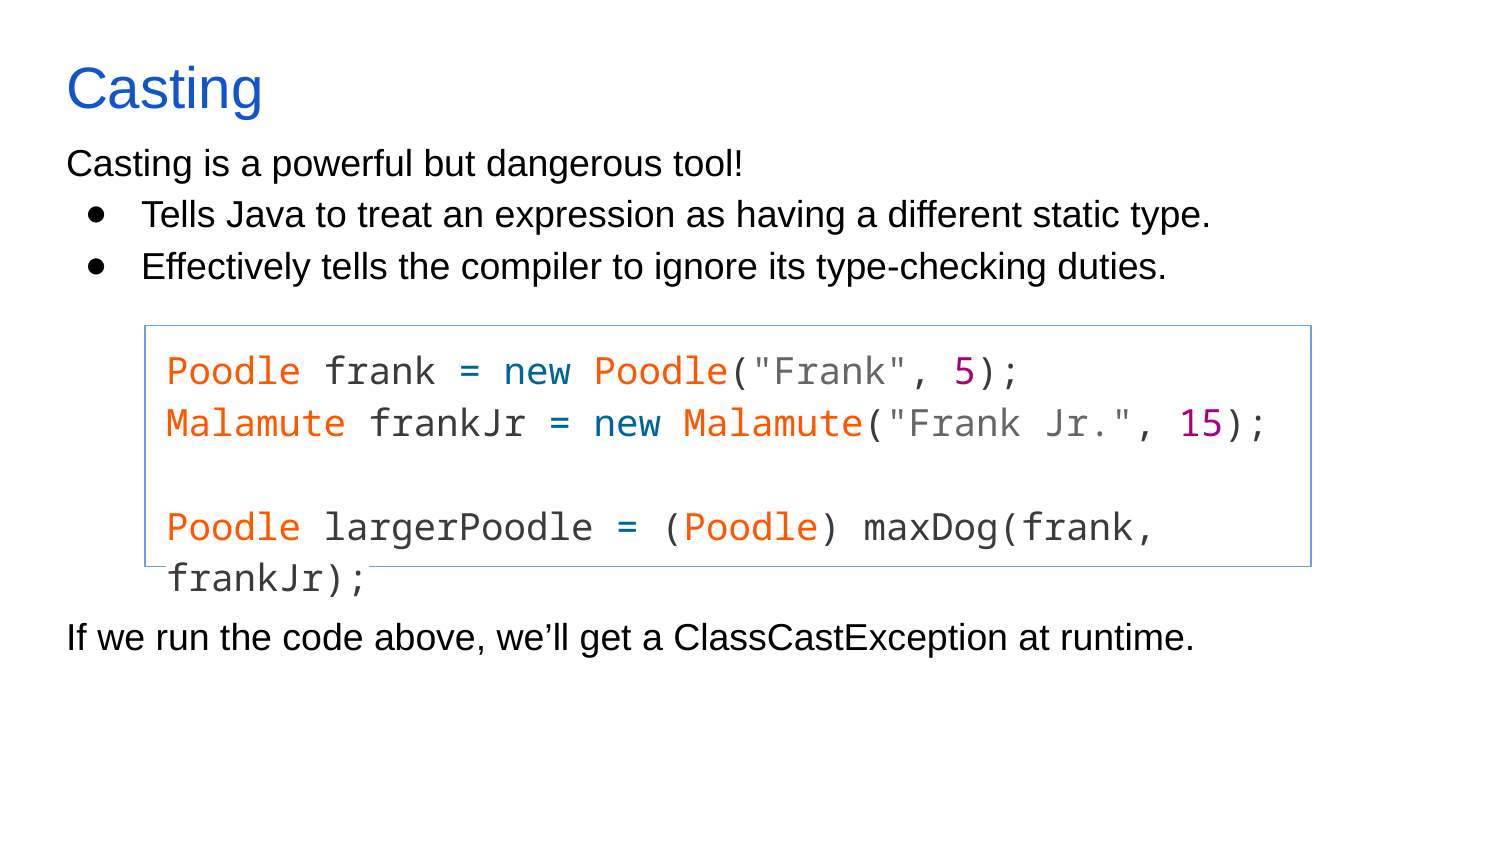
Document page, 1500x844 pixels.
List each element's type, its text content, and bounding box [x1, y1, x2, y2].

text_box Poodle frank = new Poodle("Frank", 5); Malamute frankJr = new Malamute("Frank Jr.", 15); Poodle largerPoodle = (Poodle) maxDog(frank, frankJr); [145, 325, 1312, 567]
text_box If we run the code above, we’ll get a ClassCastException at runtime. [51, 597, 1345, 678]
title Casting [51, 35, 1449, 130]
text_box Casting is a powerful but dangerous tool! Tells Java to treat an expression as having a different static type. Effectively tells the compiler to ignore its type-checking duties. [51, 130, 1406, 306]
